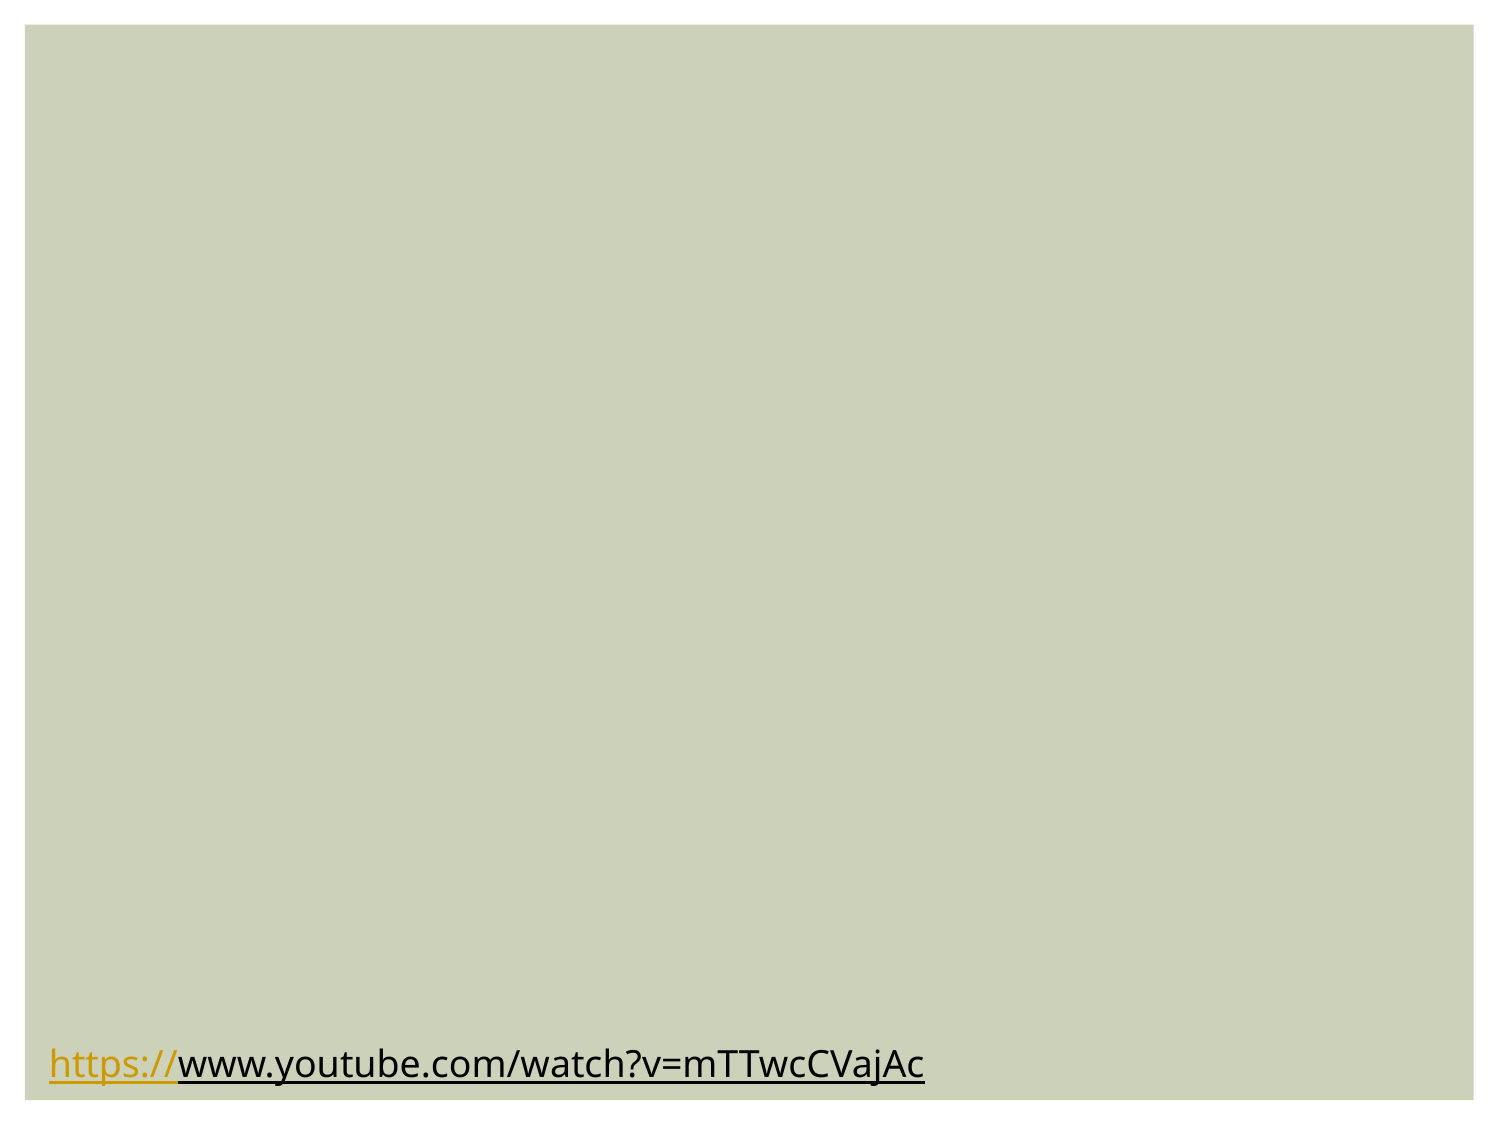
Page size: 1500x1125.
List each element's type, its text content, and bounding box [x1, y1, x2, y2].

text_box https://www.youtube.com/watch?v=mTTwcCVajAc [33, 1032, 1475, 1099]
